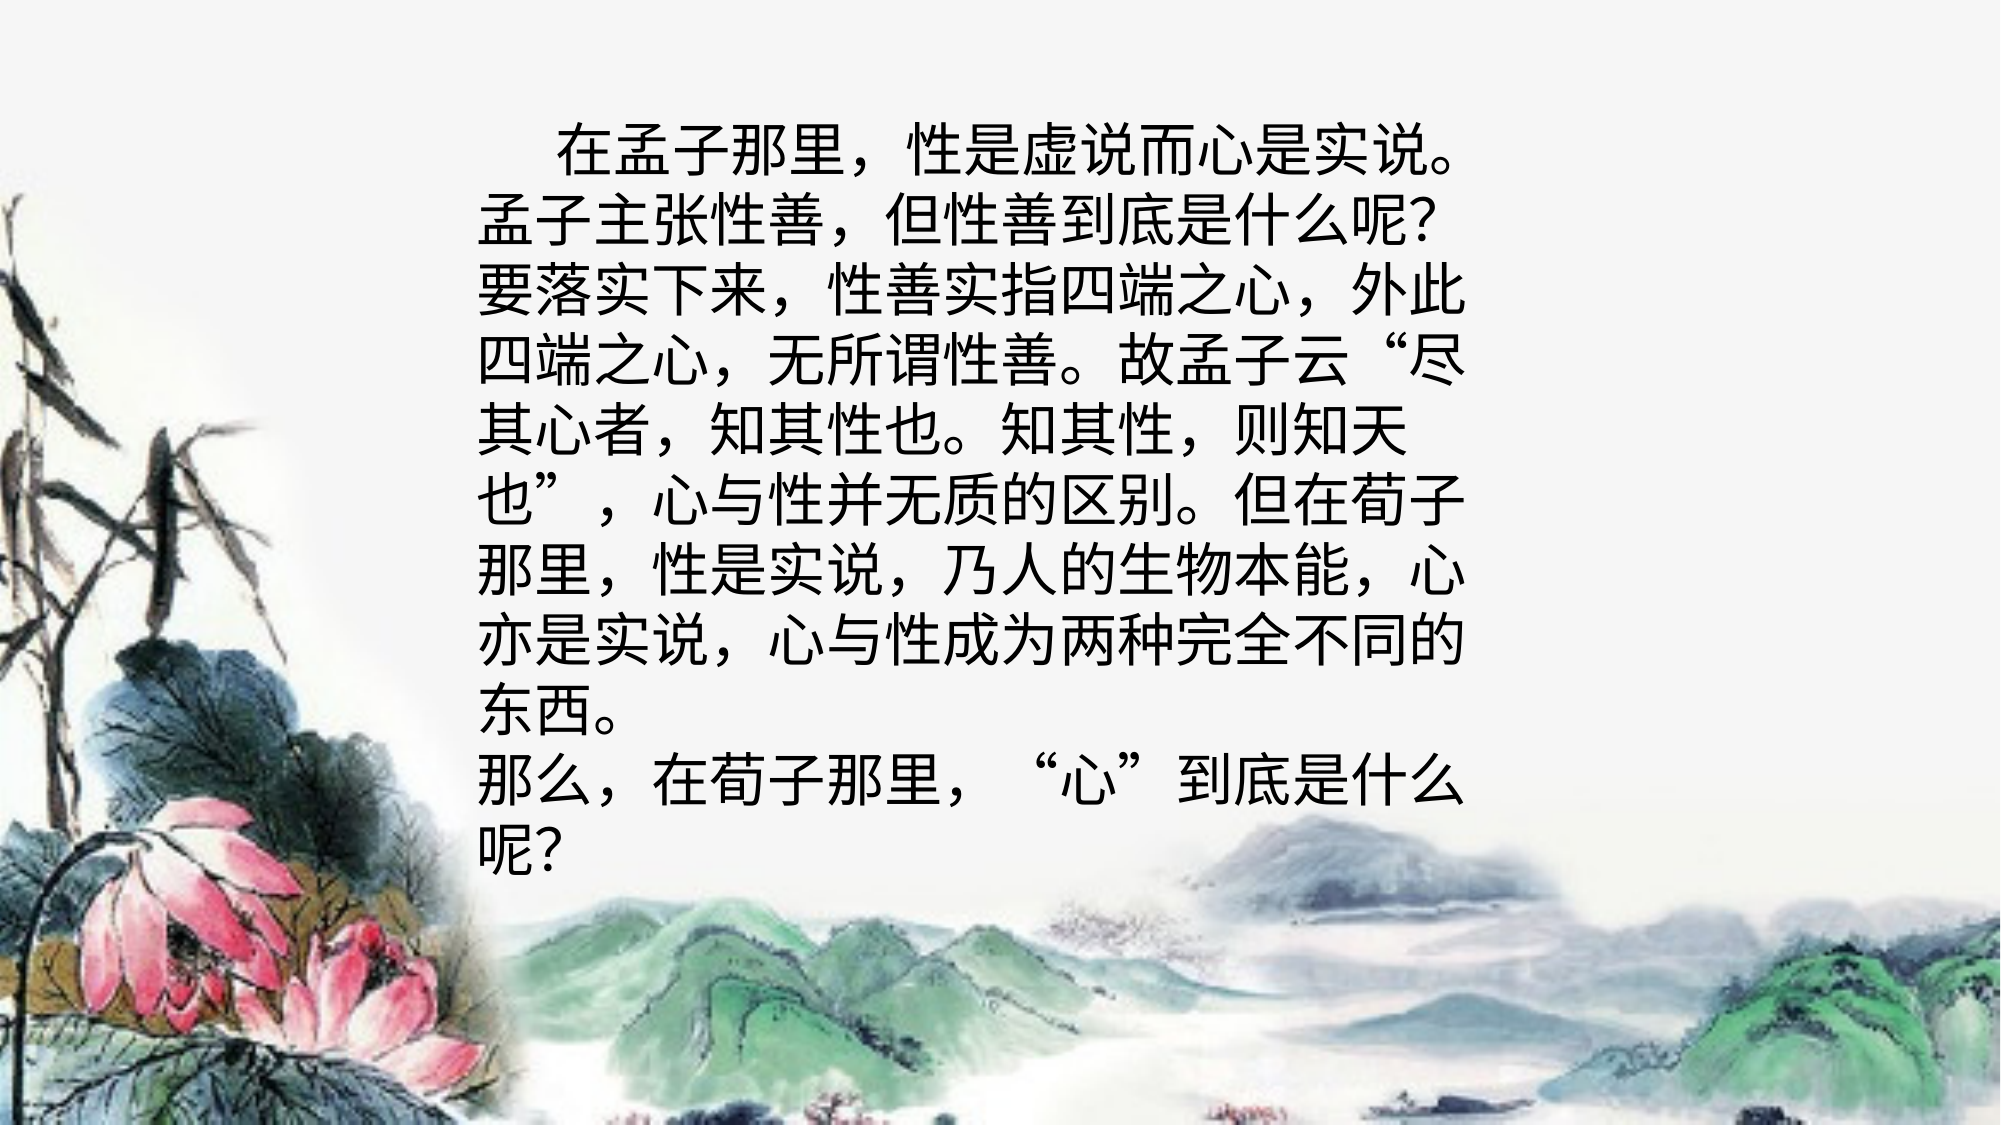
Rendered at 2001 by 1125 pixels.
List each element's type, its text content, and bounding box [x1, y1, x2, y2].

text_box 在孟子那里，性是虚说而心是实说。孟子主张性善，但性善到底是什么呢？要落实下来，性善实指四端之心，外此四端之心，无所谓性善。故孟子云“尽其心者，知其性也。知其性，则知天也”，心与性并无质的区别。但在荀子那里，性是实说，乃人的生物本能，心亦是实说，心与性成为两种完全不同的东西。 那么，在荀子那里，“心”到底是什么呢？ [461, 105, 1539, 891]
picture [0, 0, 2001, 1125]
